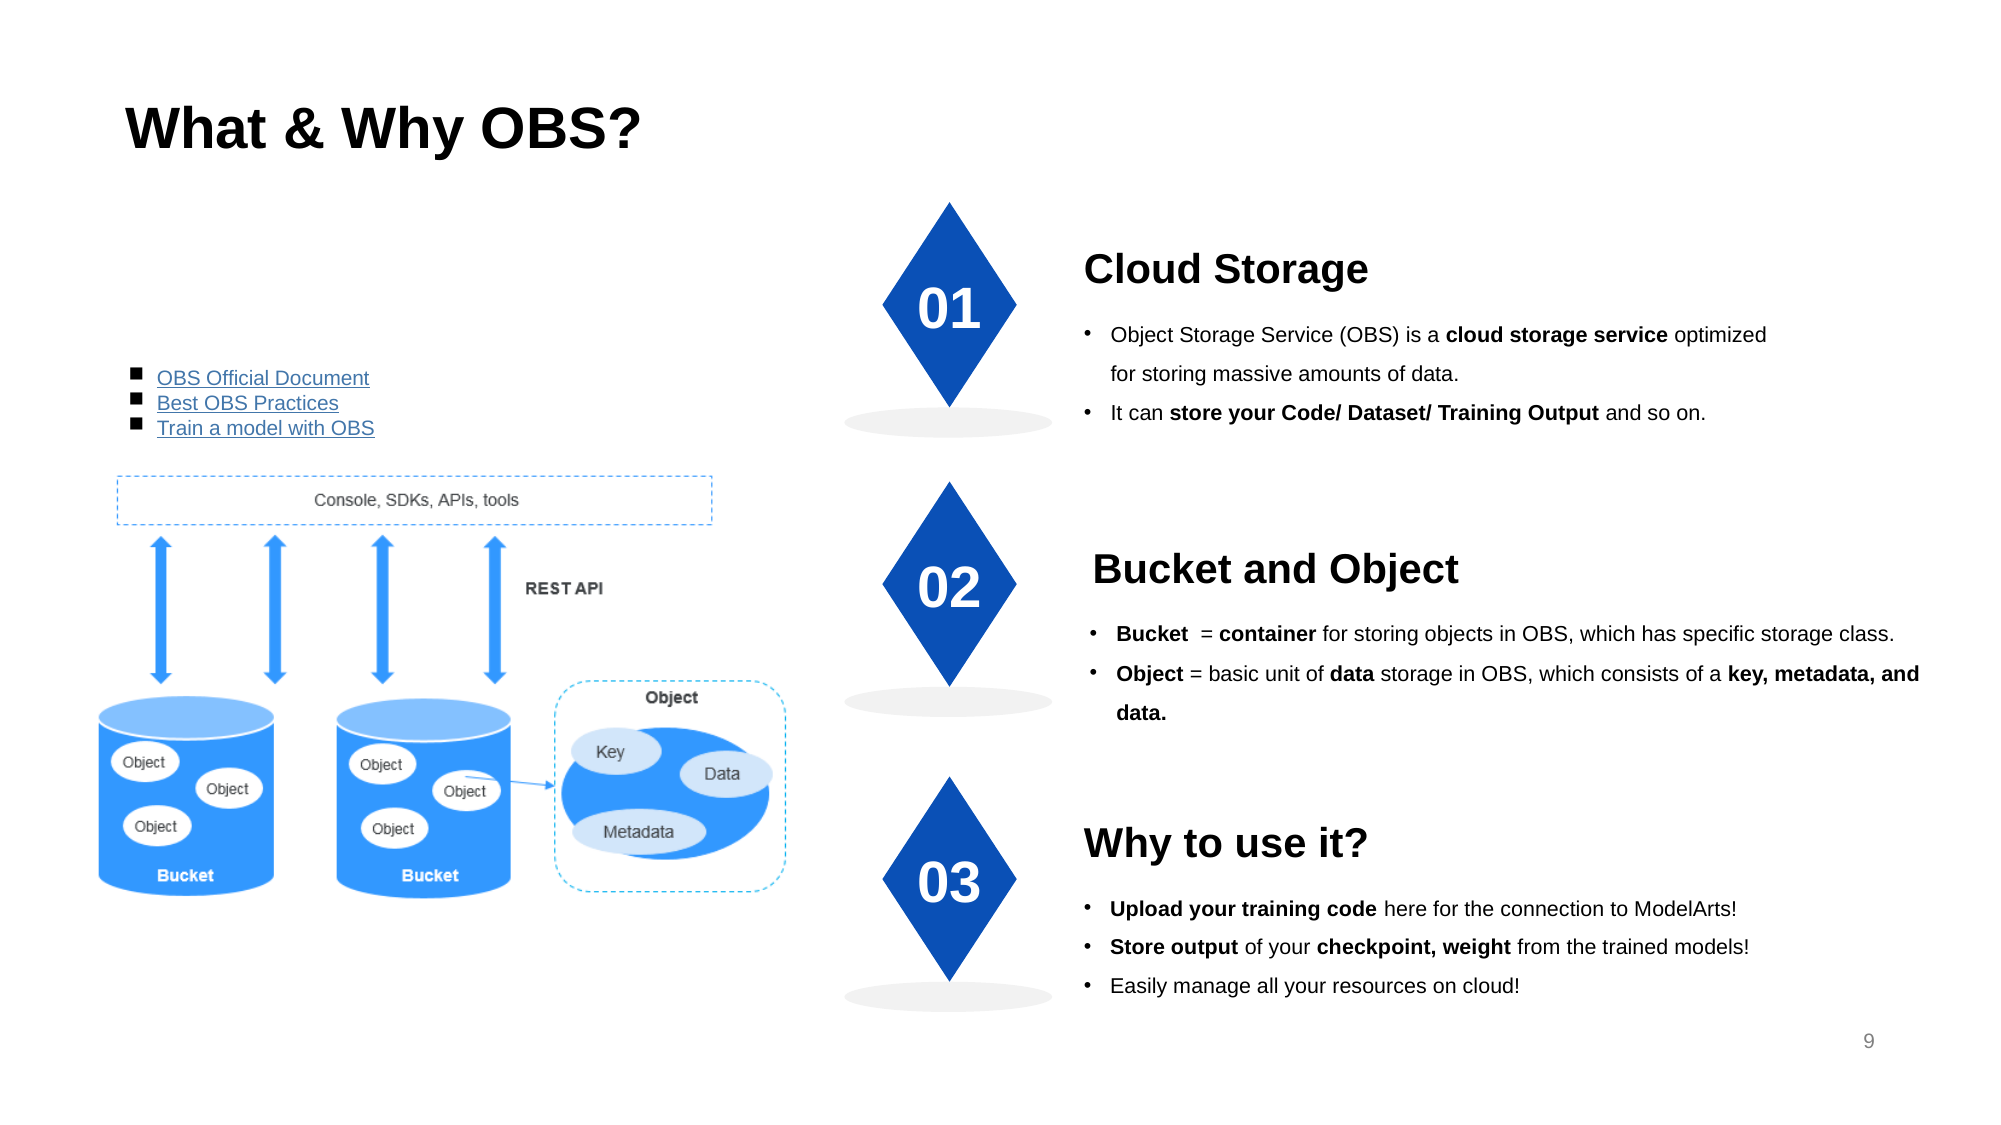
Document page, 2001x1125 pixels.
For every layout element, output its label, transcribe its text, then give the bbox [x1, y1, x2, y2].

title What & Why OBS? [109, 0, 1890, 169]
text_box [781, 202, 1962, 1013]
slide_number 9 [1412, 1023, 1890, 1058]
text_box OBS Official Document Best OBS Practices Train a model with OBS [114, 356, 443, 447]
picture [93, 460, 791, 913]
